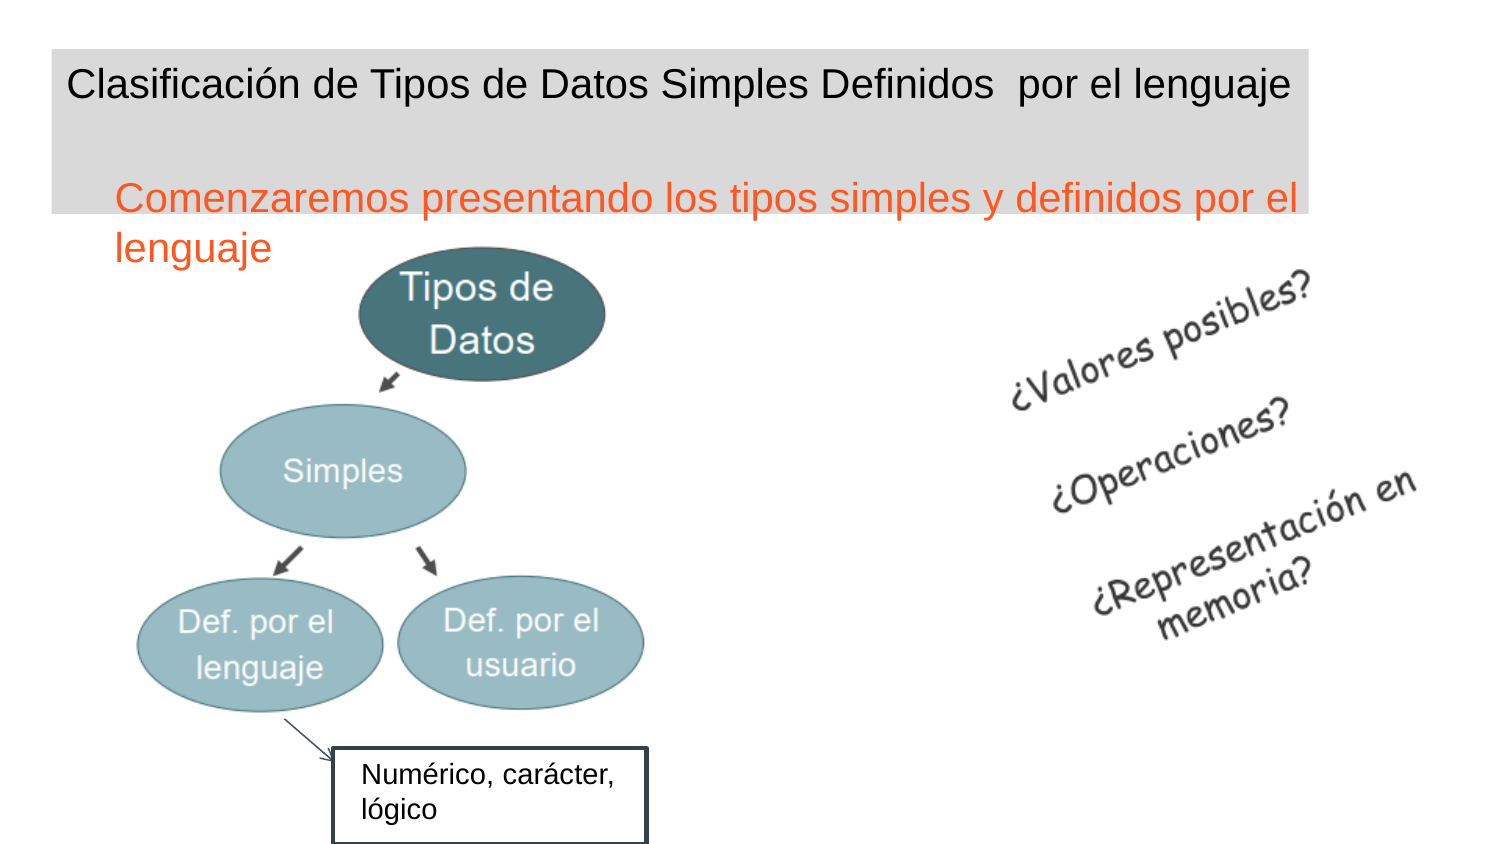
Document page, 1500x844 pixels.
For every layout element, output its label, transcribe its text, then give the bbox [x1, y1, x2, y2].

picture [991, 254, 1444, 710]
text_box Comenzaremos presentando los tipos simples y definidos por el lenguaje [99, 163, 1326, 329]
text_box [284, 718, 335, 763]
text_box Clasificación de Tipos de Datos Simples Definidos por el lenguaje [51, 49, 1309, 214]
text_box [331, 765, 649, 844]
picture [130, 206, 689, 756]
